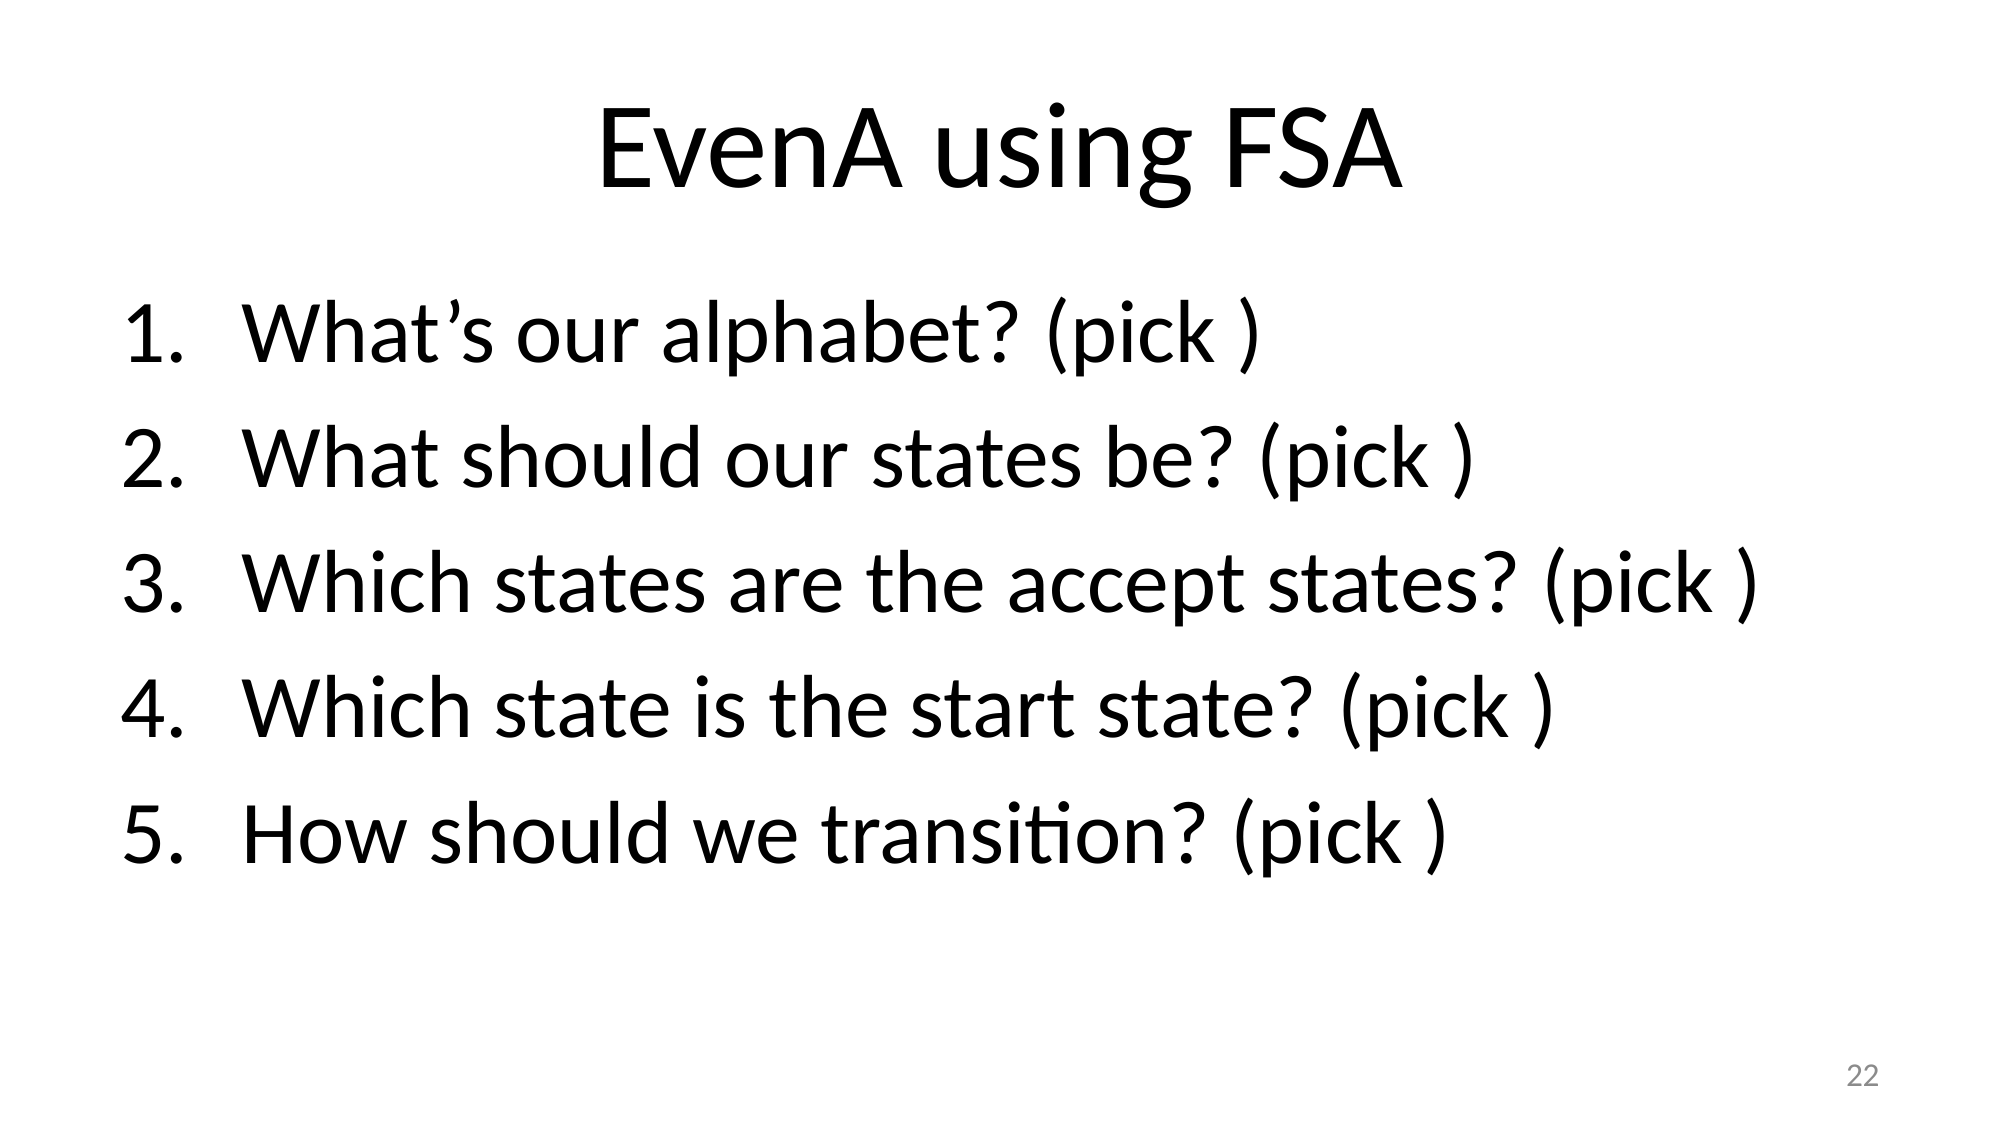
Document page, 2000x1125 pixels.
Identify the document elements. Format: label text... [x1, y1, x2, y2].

slide_number 22 [1432, 1042, 1900, 1103]
title EvenA using FSA [99, 45, 1900, 233]
